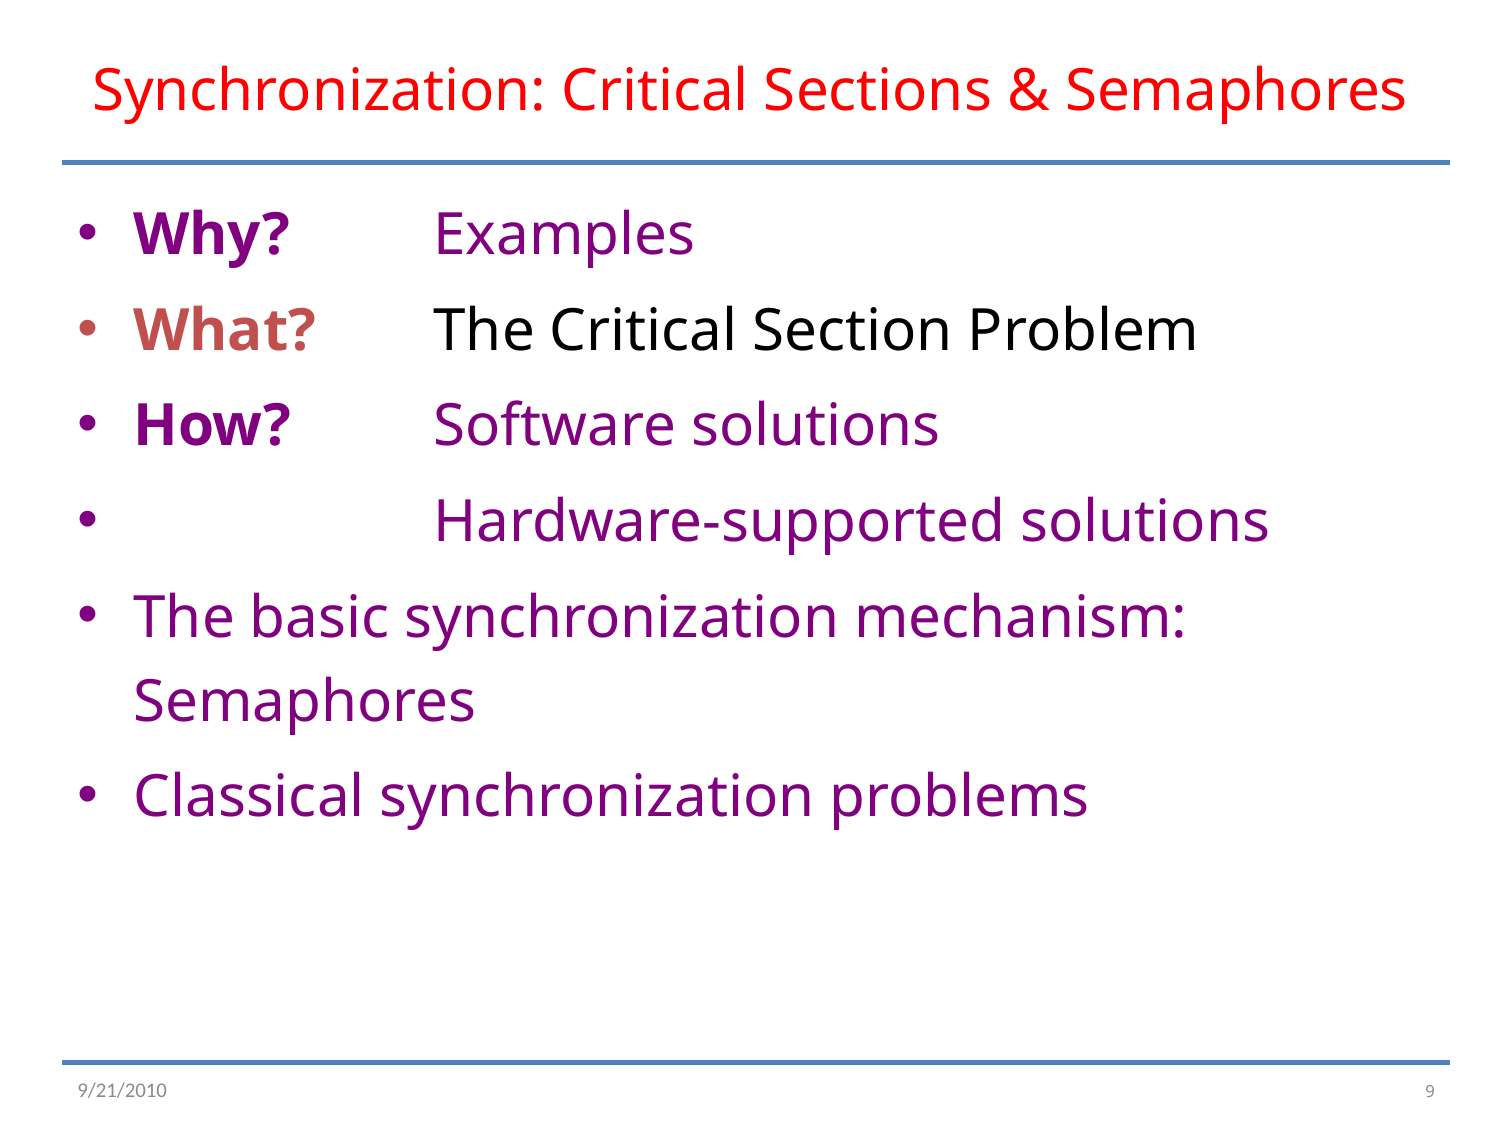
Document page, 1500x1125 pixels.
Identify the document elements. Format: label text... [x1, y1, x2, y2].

list Why? Examples What? The Critical Section Problem How? Software solutions Hardware-supported solutions The basic synchronization mechanism: Semaphores Classical synchronization problems [62, 174, 1438, 1063]
slide_number 9 [1312, 1062, 1450, 1123]
title Synchronization: Critical Sections & Semaphores [0, 12, 1500, 163]
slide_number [62, 1065, 288, 1113]
